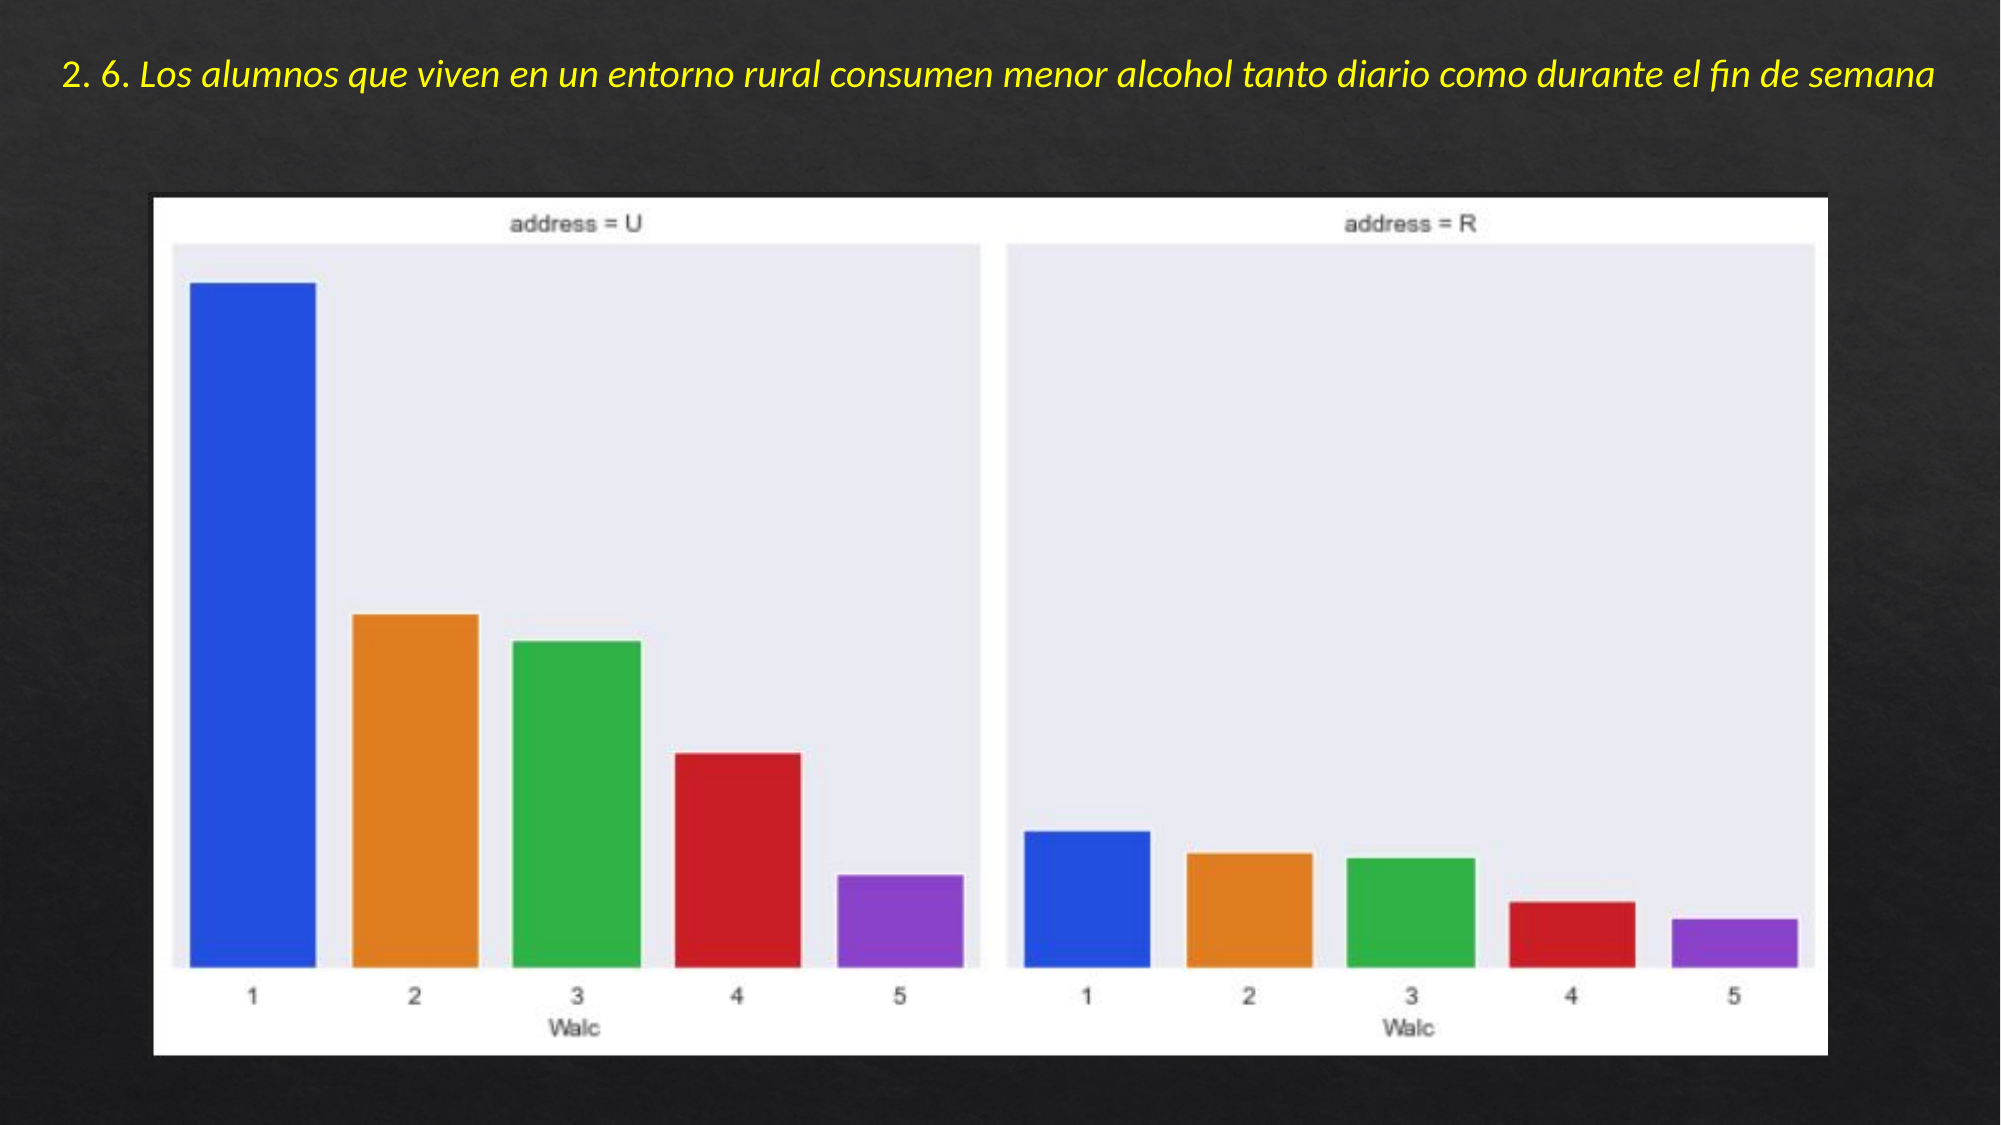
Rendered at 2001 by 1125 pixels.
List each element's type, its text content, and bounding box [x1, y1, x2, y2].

picture [148, 191, 1828, 1058]
text_box 2. 6. Los alumnos que viven en un entorno rural consumen menor alcohol tanto diario como durante el fin de semana [46, 40, 1977, 156]
text_box [34, 0, 1966, 193]
